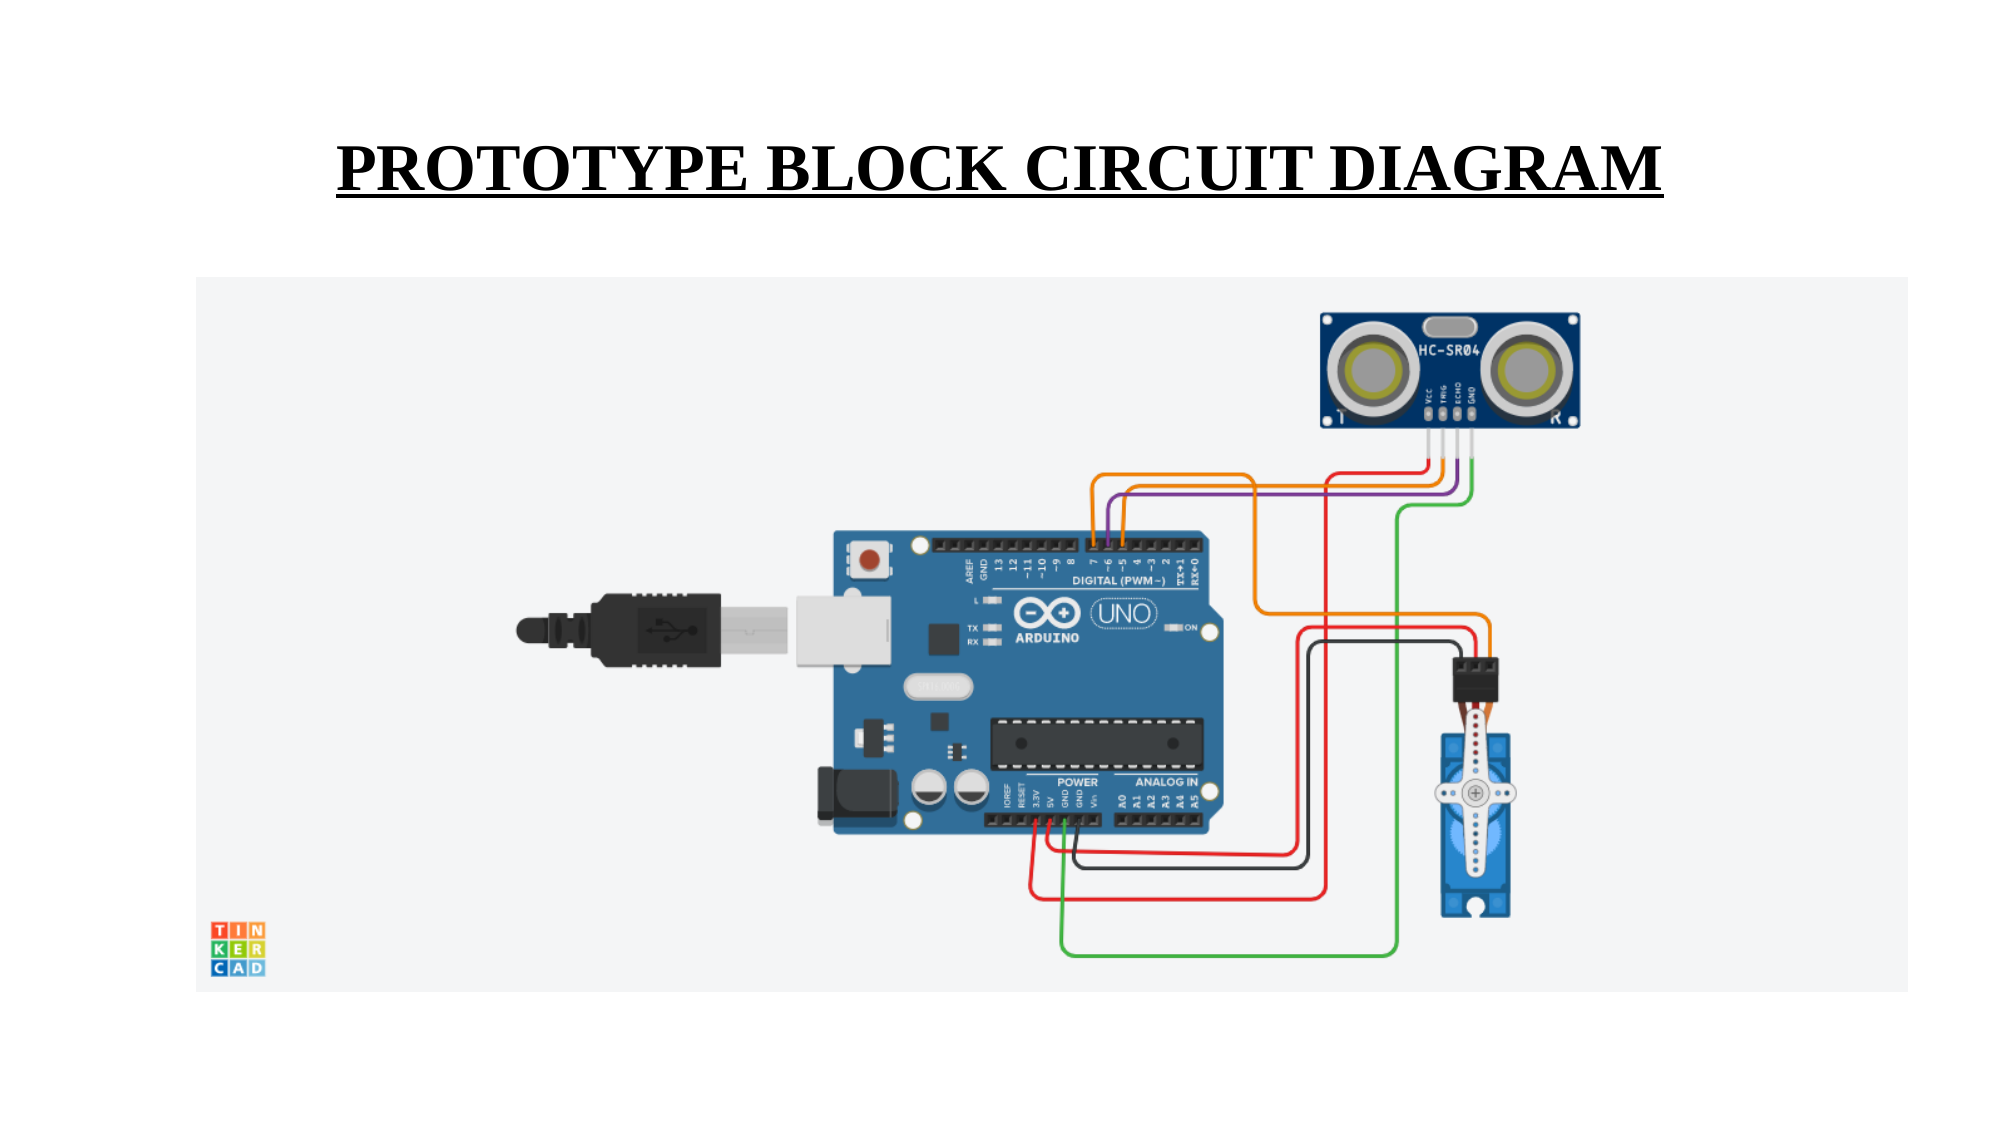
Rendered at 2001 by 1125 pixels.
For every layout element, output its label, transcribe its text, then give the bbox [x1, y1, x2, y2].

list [196, 277, 1908, 992]
title PROTOTYPE BLOCK CIRCUIT DIAGRAM [137, 59, 1863, 278]
